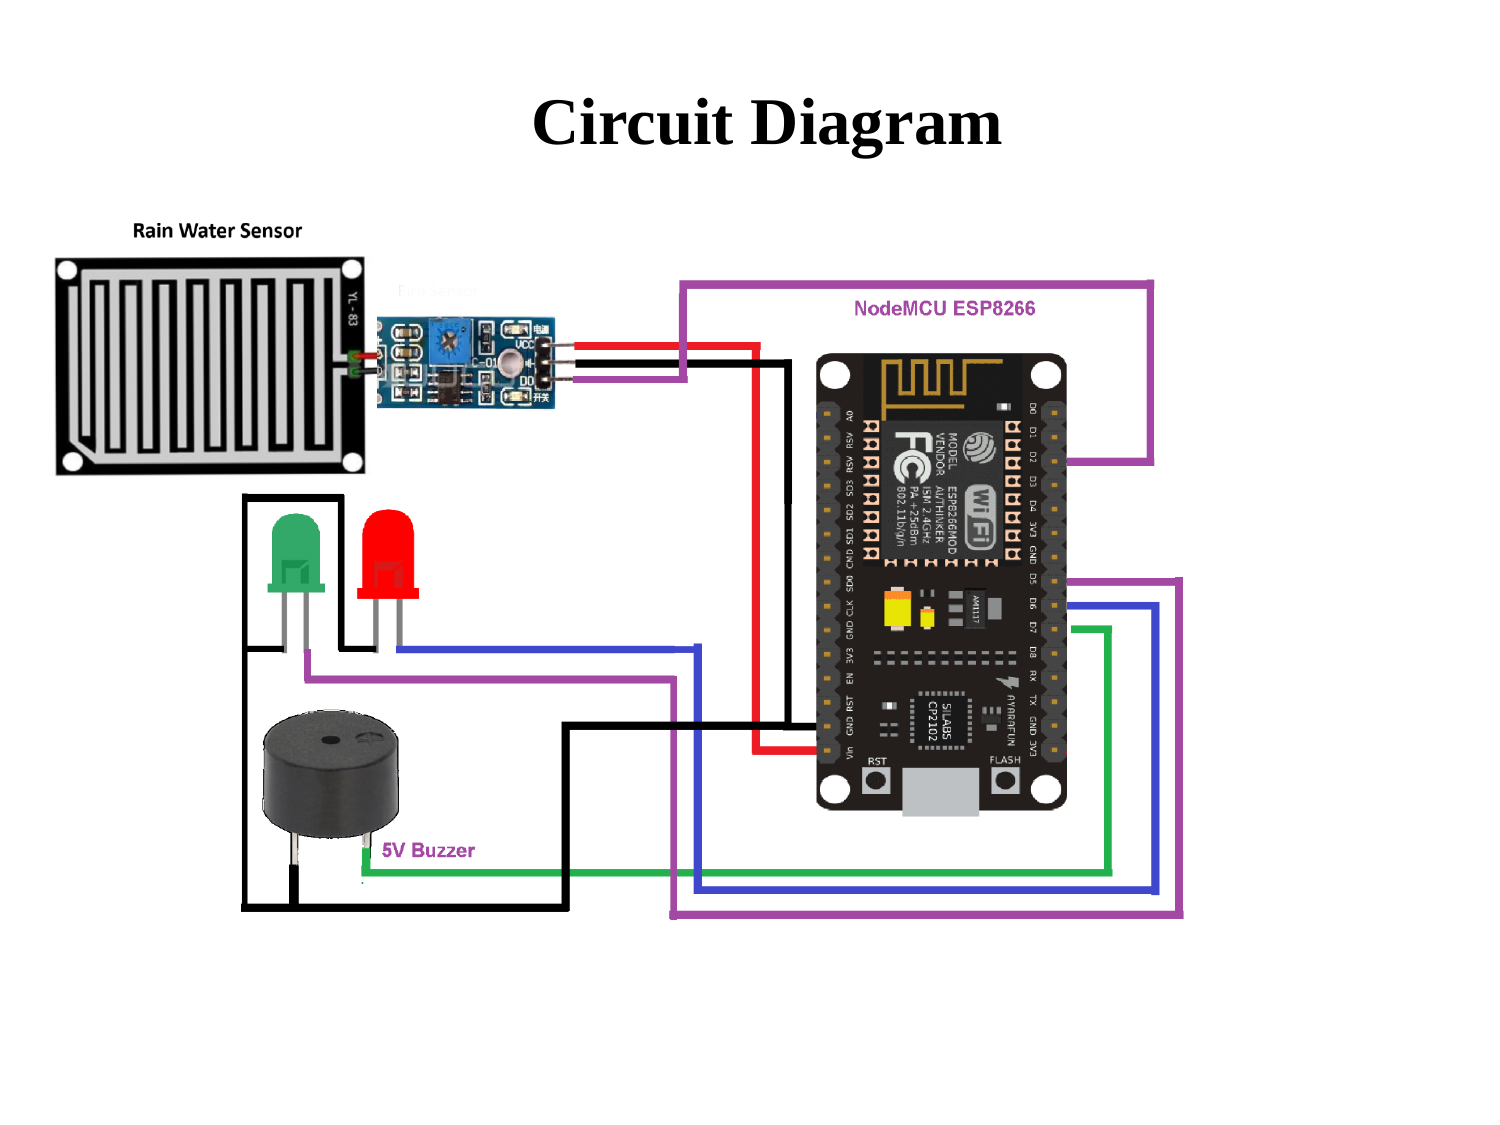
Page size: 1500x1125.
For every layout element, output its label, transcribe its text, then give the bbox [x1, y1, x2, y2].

picture [24, 201, 1476, 1021]
title Circuit Diagram [118, 59, 1418, 178]
